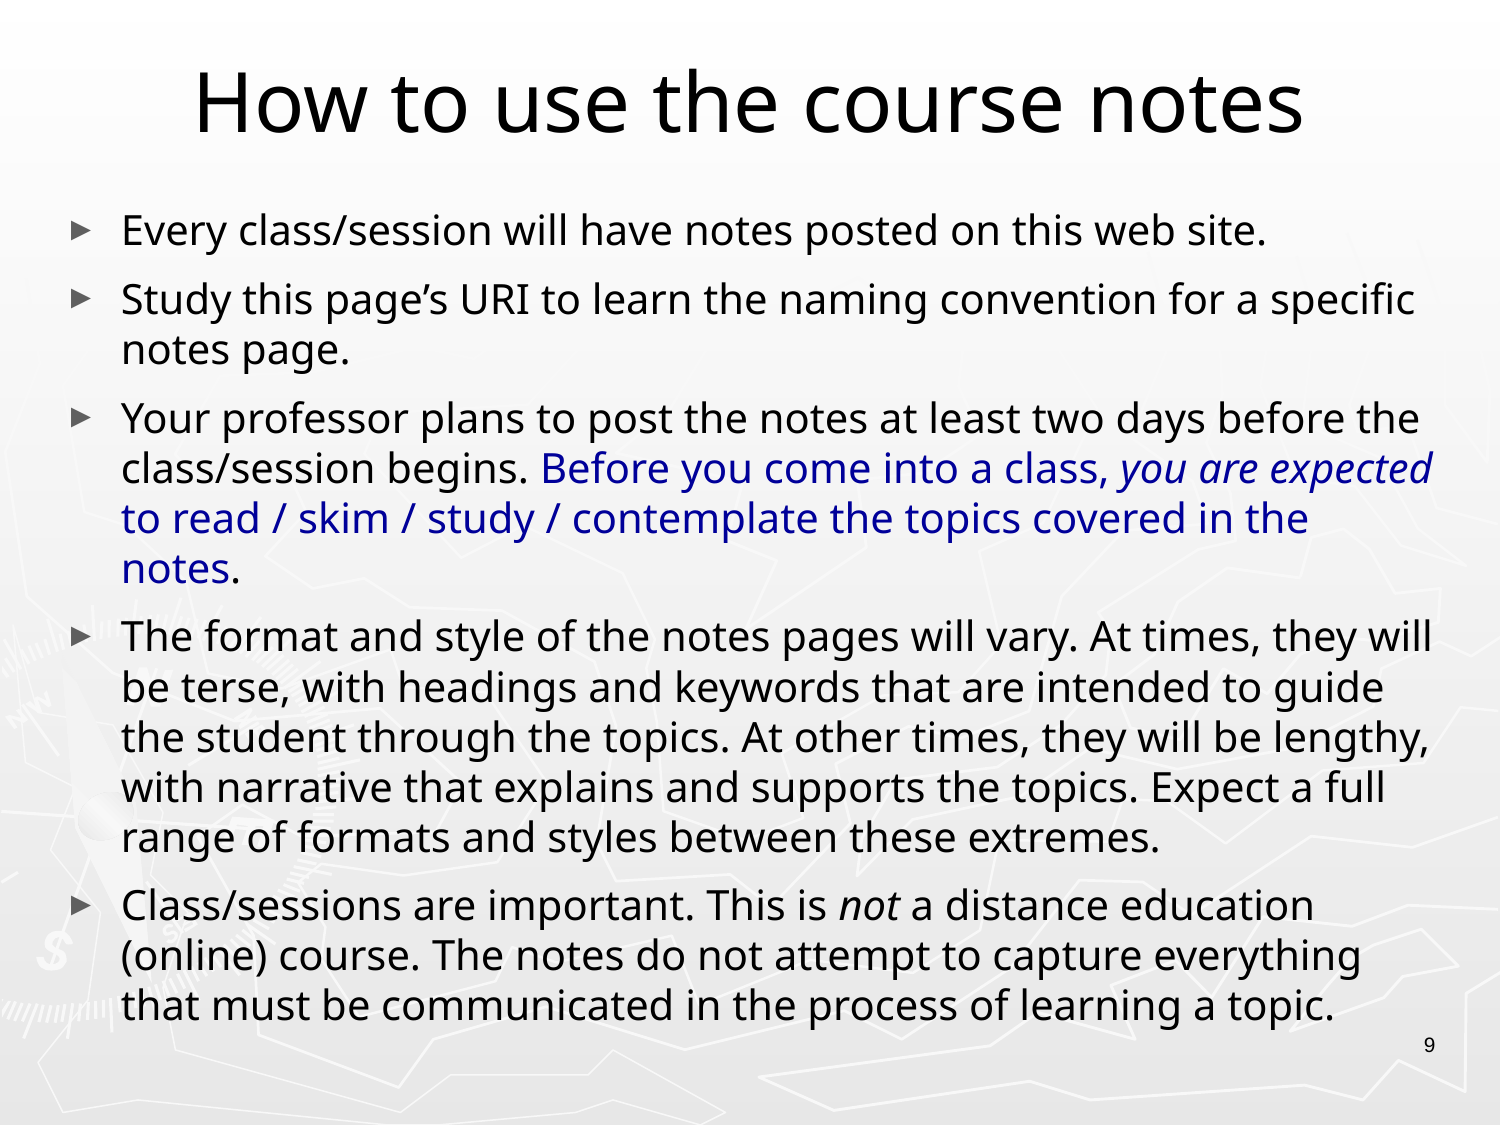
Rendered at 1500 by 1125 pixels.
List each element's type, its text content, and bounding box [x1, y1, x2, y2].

list Every class/session will have notes posted on this web site. Study this page’s URI to learn the naming convention for a specific notes page. Your professor plans to post the notes at least two days before the class/session begins. Before you come into a class, you are expected to read / skim / study / contemplate the topics covered in the notes. The format and style of the notes pages will vary. At times, they will be terse, with headings and keywords that are intended to guide the student through the topics. At other times, they will be lengthy, with narrative that explains and supports the topics. Expect a full range of formats and styles between these extremes. Class/sessions are important. This is not a distance education (online) course. The notes do not attempt to capture everything that must be communicated in the process of learning a topic. [49, 196, 1451, 1001]
title How to use the course notes [49, 37, 1451, 161]
slide_number 9 [1074, 1024, 1451, 1103]
